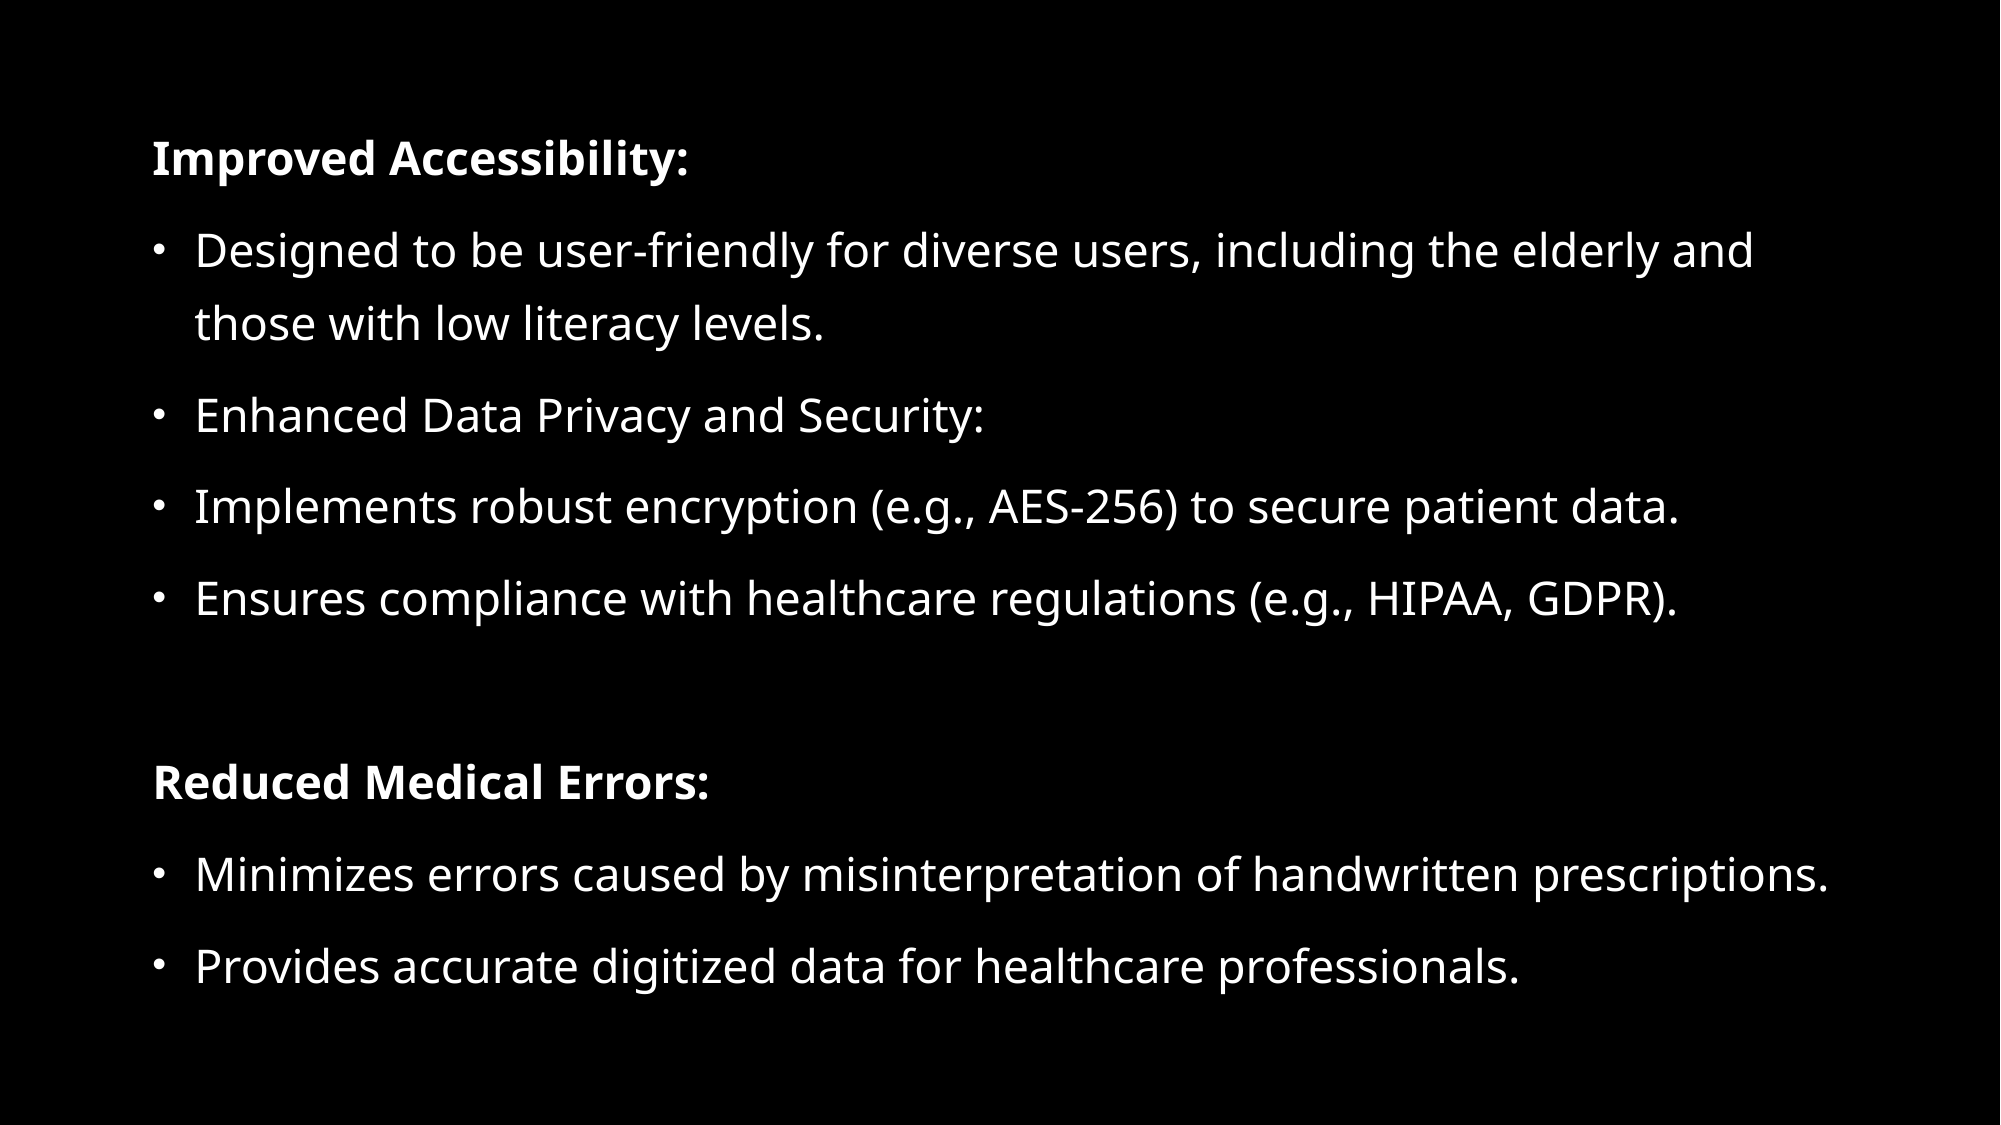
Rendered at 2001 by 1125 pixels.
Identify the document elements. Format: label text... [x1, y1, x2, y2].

list Improved Accessibility: Designed to be user-friendly for diverse users, including the elderly and those with low literacy levels. Enhanced Data Privacy and Security: Implements robust encryption (e.g., AES-256) to secure patient data. Ensures compliance with healthcare regulations (e.g., HIPAA, GDPR). Reduced Medical Errors: Minimizes errors caused by misinterpretation of handwritten prescriptions. Provides accurate digitized data for healthcare professionals. [137, 105, 1863, 1014]
